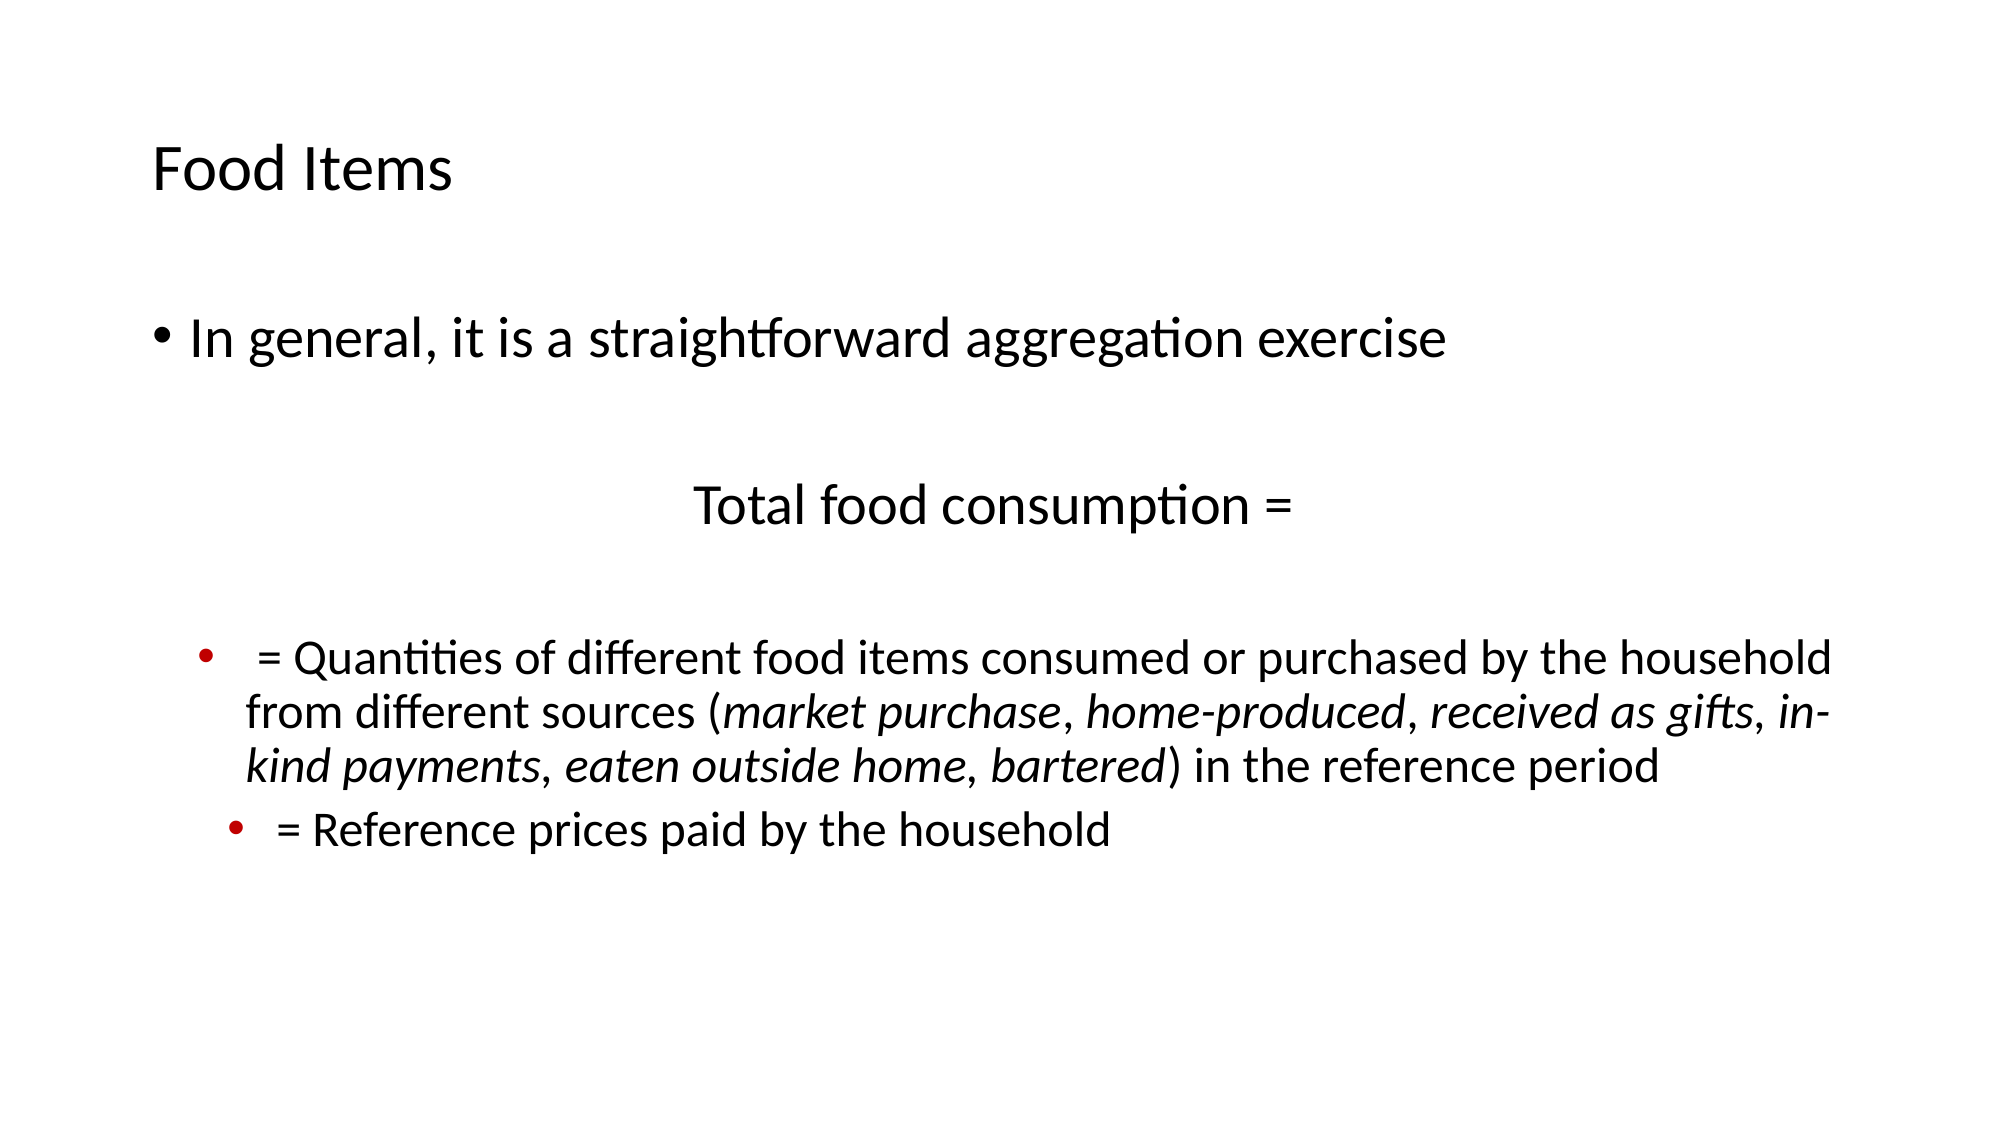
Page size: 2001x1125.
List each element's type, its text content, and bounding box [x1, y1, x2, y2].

title Food Items [137, 59, 1863, 278]
